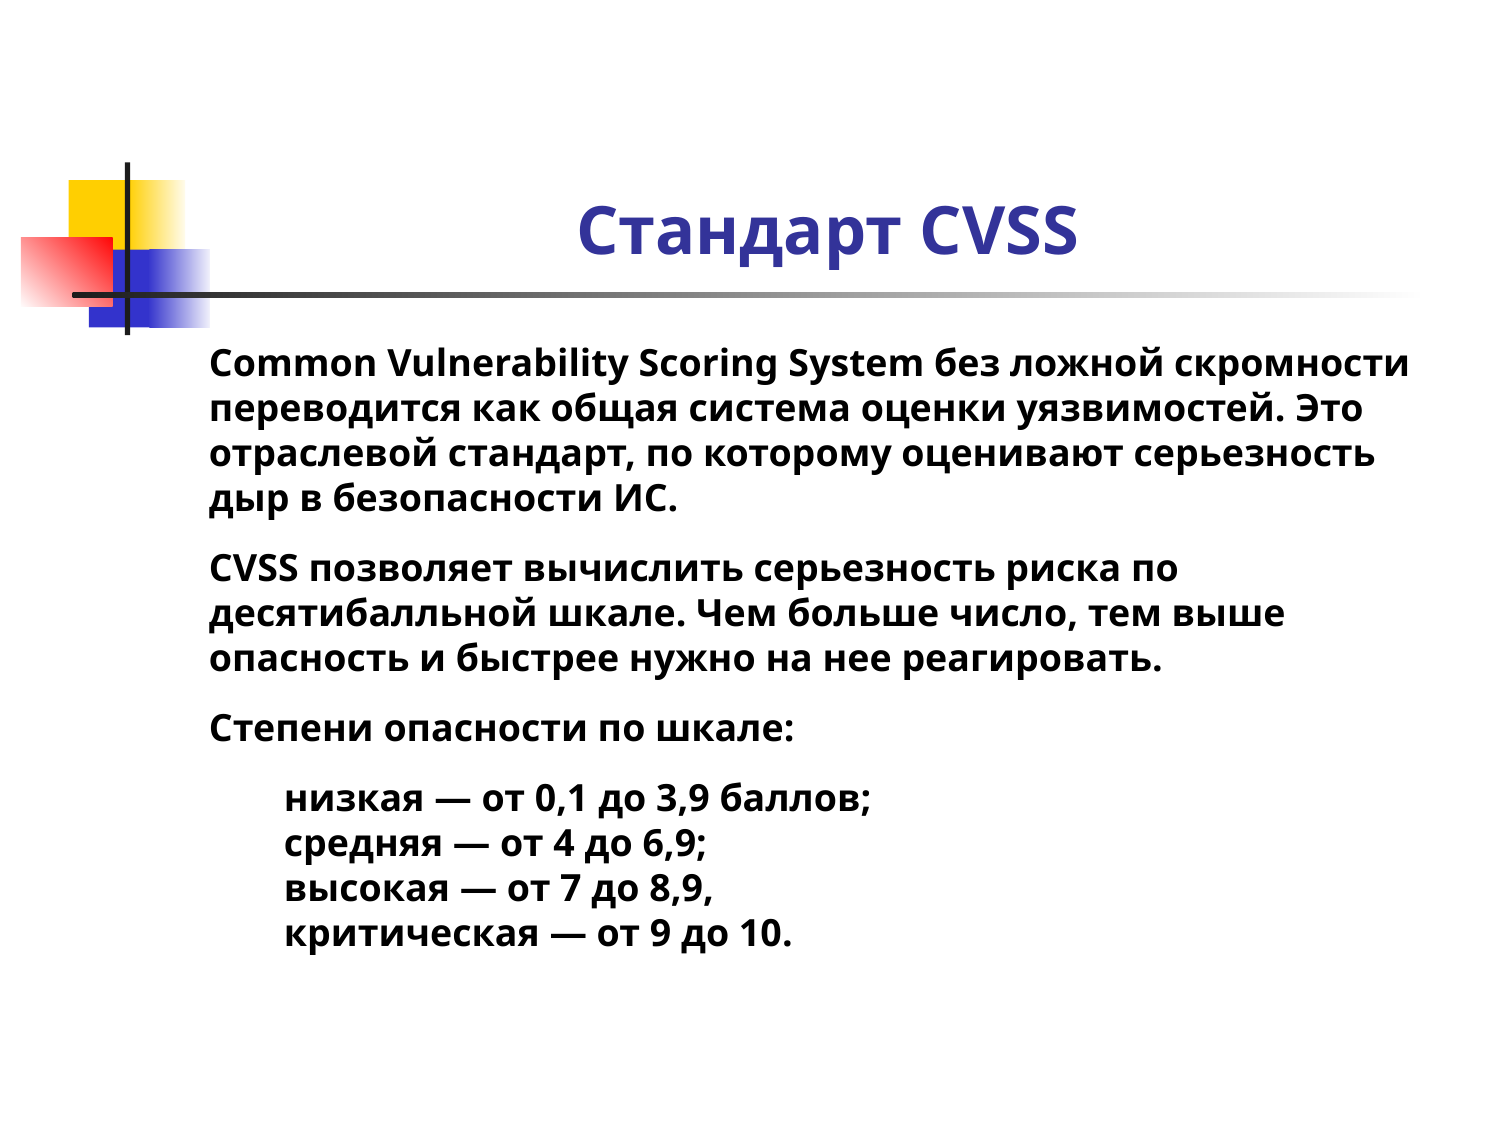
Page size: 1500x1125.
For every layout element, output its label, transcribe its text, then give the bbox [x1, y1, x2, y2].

title Стандарт CVSS [188, 35, 1468, 275]
list Common Vulnerability Scoring System без ложной скромности переводится как общая система оценки уязвимостей. Это отраслевой стандарт, по которому оценивают серьезность дыр в безопасности ИС. CVSS позволяет вычислить серьезность риска по десятибалльной шкале. Чем больше число, тем выше опасность и быстрее нужно на нее реагировать. Степени опасности по шкале: низкая — от 0,1 до 3,9 баллов; средняя — от 4 до 6,9; высокая — от 7 до 8,9, критическая — от 9 до 10. [193, 331, 1469, 1006]
